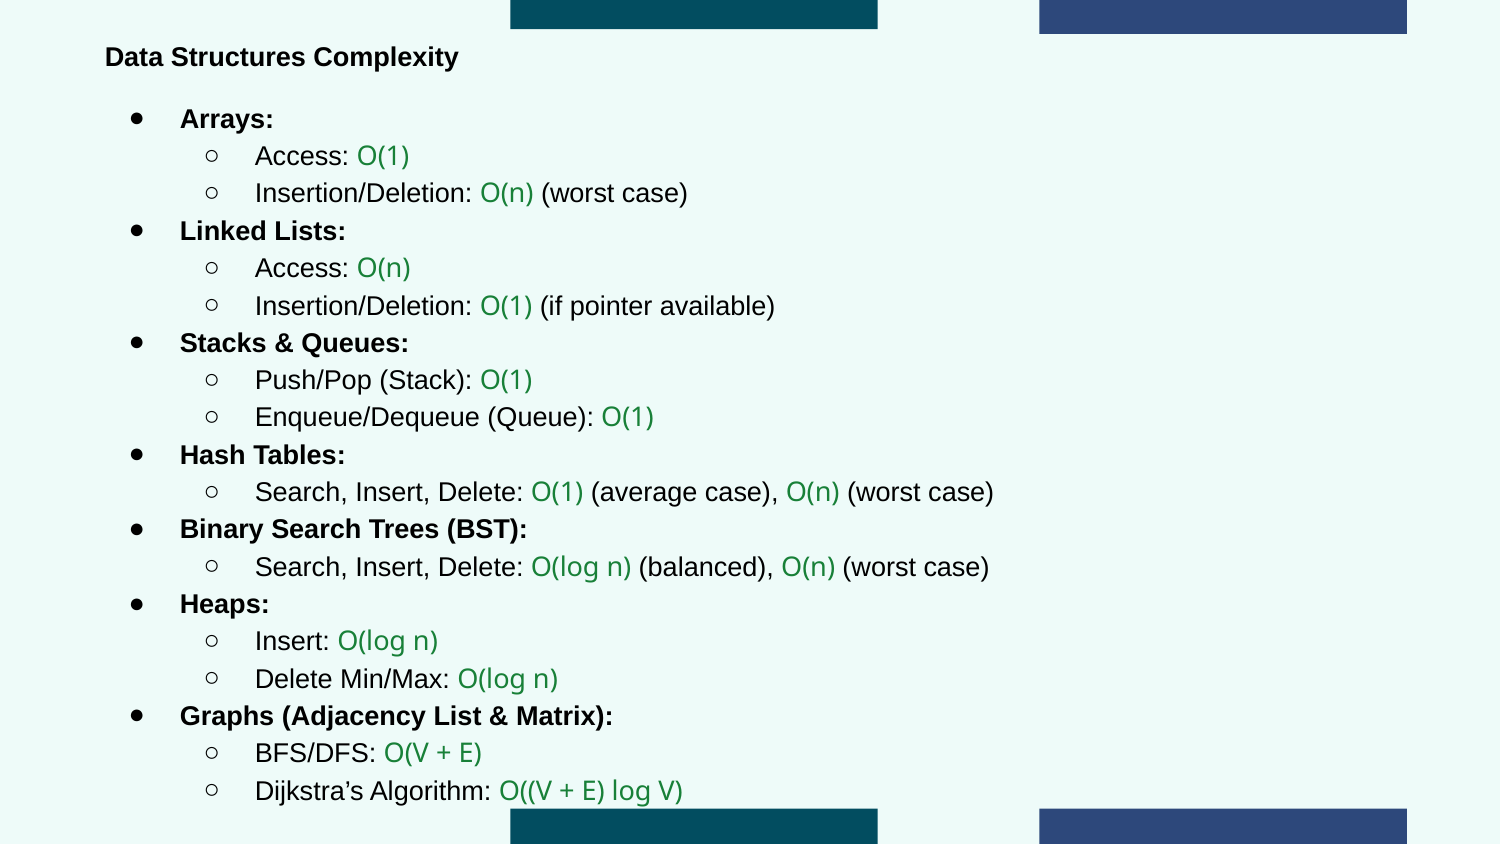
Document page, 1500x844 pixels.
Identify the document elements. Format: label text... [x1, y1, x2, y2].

text_box Data Structures Complexity Arrays: Access: O(1) Insertion/Deletion: O(n) (worst case) Linked Lists: Access: O(n) Insertion/Deletion: O(1) (if pointer available) Stacks & Queues: Push/Pop (Stack): O(1) Enqueue/Dequeue (Queue): O(1) Hash Tables: Search, Insert, Delete: O(1) (average case), O(n) (worst case) Binary Search Trees (BST): Search, Insert, Delete: O(log n) (balanced), O(n) (worst case) Heaps: Insert: O(log n) Delete Min/Max: O(log n) Graphs (Adjacency List & Matrix): BFS/DFS: O(V + E) Dijkstra’s Algorithm: O((V + E) log V) [89, 19, 1338, 821]
